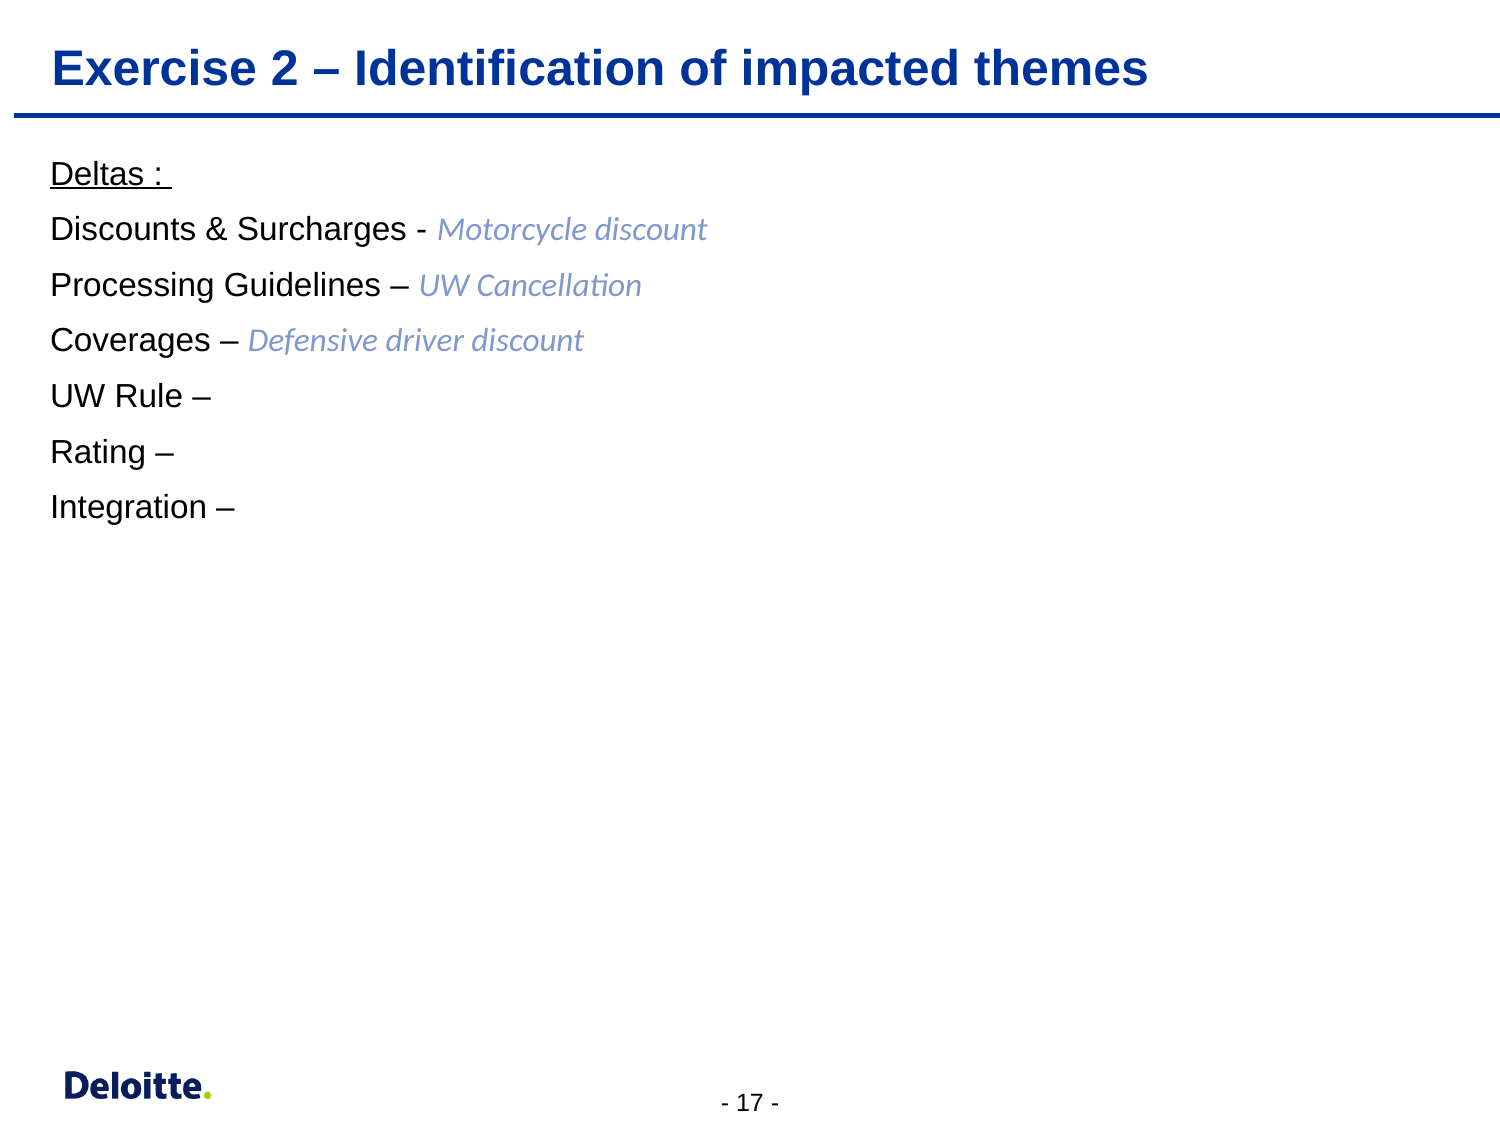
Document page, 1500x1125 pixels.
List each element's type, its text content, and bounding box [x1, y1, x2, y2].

title Exercise 2 – Identification of impacted themes [51, 35, 1420, 96]
list Deltas : Discounts & Surcharges - Motorcycle discount Processing Guidelines – UW Cancellation Coverages – Defensive driver discount UW Rule – Rating – Integration – [49, 148, 1418, 992]
picture [65, 1071, 211, 1099]
